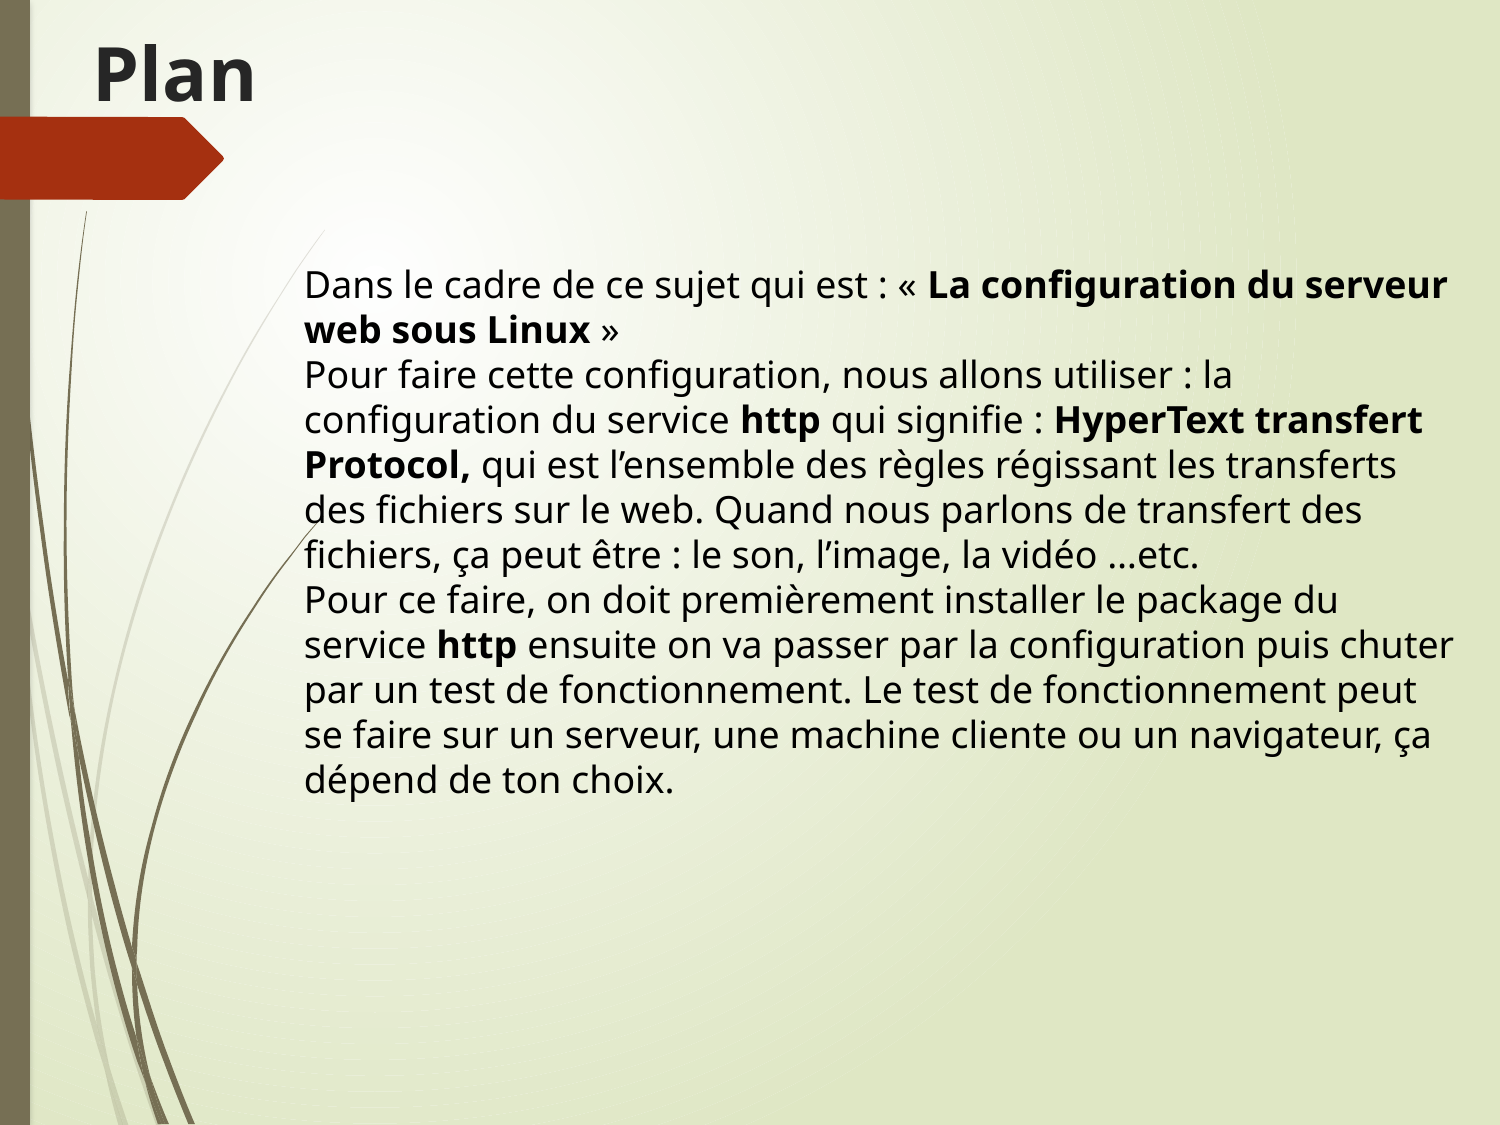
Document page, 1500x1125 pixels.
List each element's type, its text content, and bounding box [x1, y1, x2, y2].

text_box Dans le cadre de ce sujet qui est : « La configuration du serveur web sous Linux » Pour faire cette configuration, nous allons utiliser : la configuration du service http qui signifie : HyperText transfert Protocol, qui est l’ensemble des règles régissant les transferts des fichiers sur le web. Quand nous parlons de transfert des fichiers, ça peut être : le son, l’image, la vidéo …etc. Pour ce faire, on doit premièrement installer le package du service http ensuite on va passer par la configuration puis chuter par un test de fonctionnement. Le test de fonctionnement peut se faire sur un serveur, une machine cliente ou un navigateur, ça dépend de ton choix. [289, 208, 1471, 899]
title Plan [78, 19, 1428, 207]
